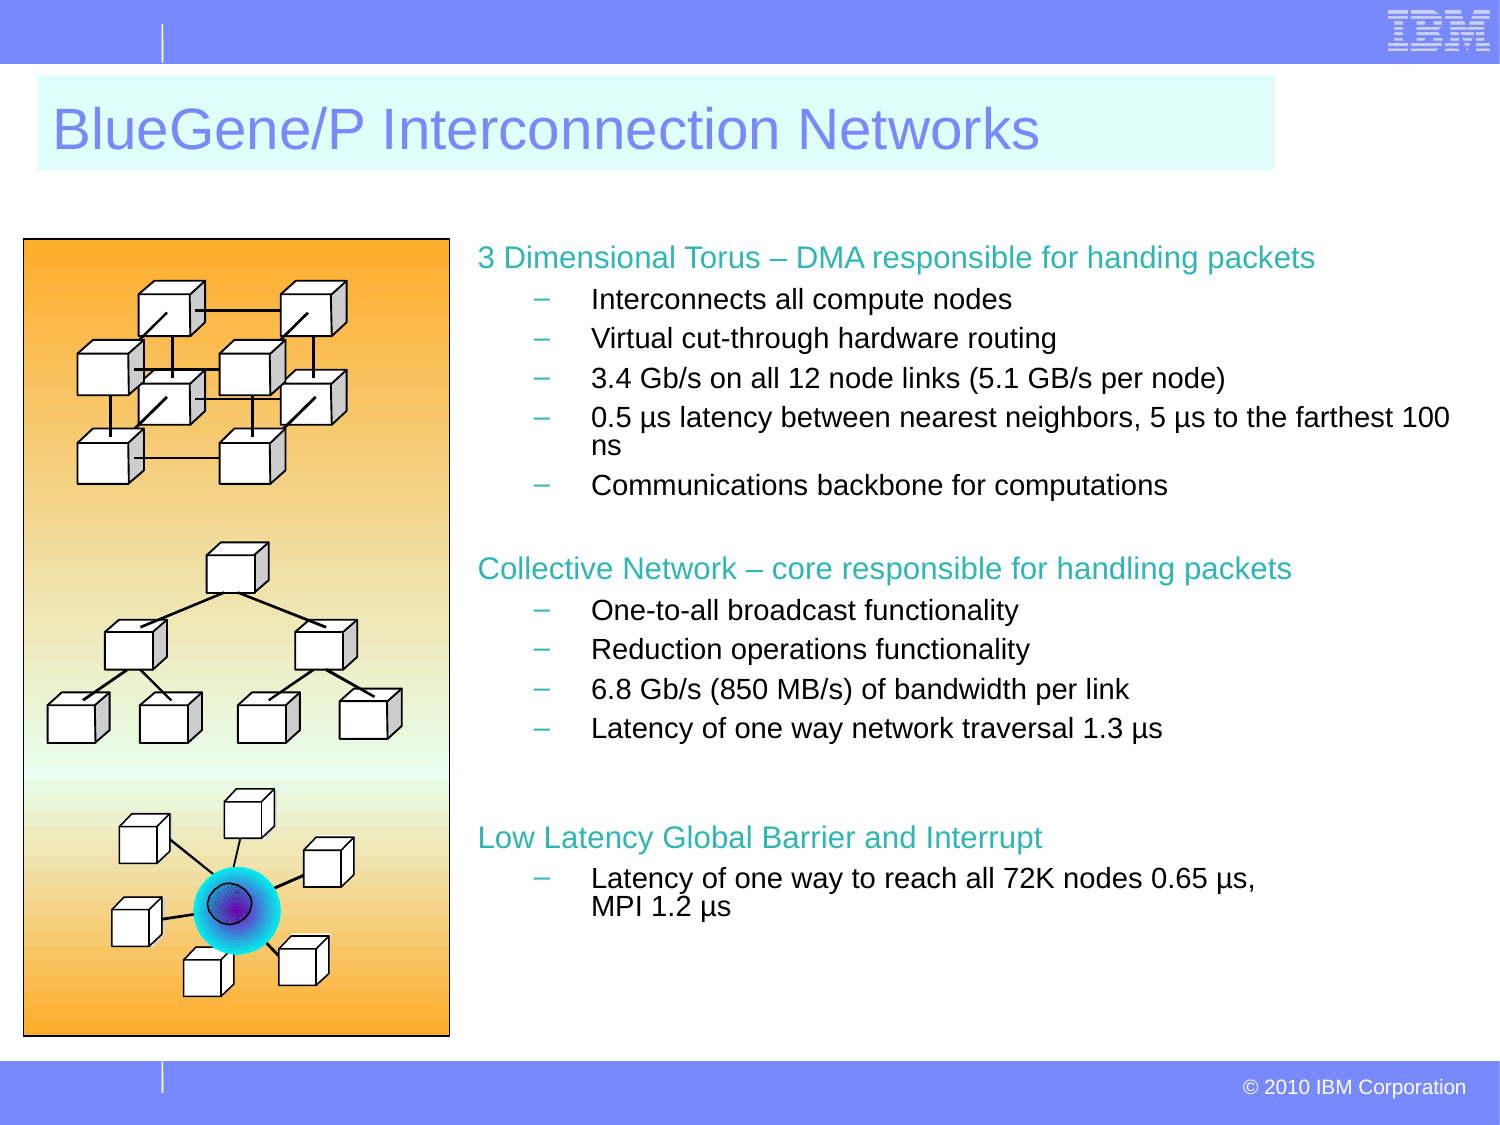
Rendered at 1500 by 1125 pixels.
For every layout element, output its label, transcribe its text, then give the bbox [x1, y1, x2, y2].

list 3 Dimensional Torus – DMA responsible for handing packets Interconnects all compute nodes Virtual cut-through hardware routing 3.4 Gb/s on all 12 node links (5.1 GB/s per node) 0.5 µs latency between nearest neighbors, 5 µs to the farthest 100 ns Communications backbone for computations Collective Network – core responsible for handling packets One-to-all broadcast functionality Reduction operations functionality 6.8 Gb/s (850 MB/s) of bandwidth per link Latency of one way network traversal 1.3 µs Low Latency Global Barrier and Interrupt Latency of one way to reach all 72K nodes 0.65 µs, MPI 1.2 µs [462, 237, 1500, 1038]
title BlueGene/P Interconnection Networks [37, 75, 1275, 171]
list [22, 237, 451, 1037]
picture [1388, 10, 1491, 51]
